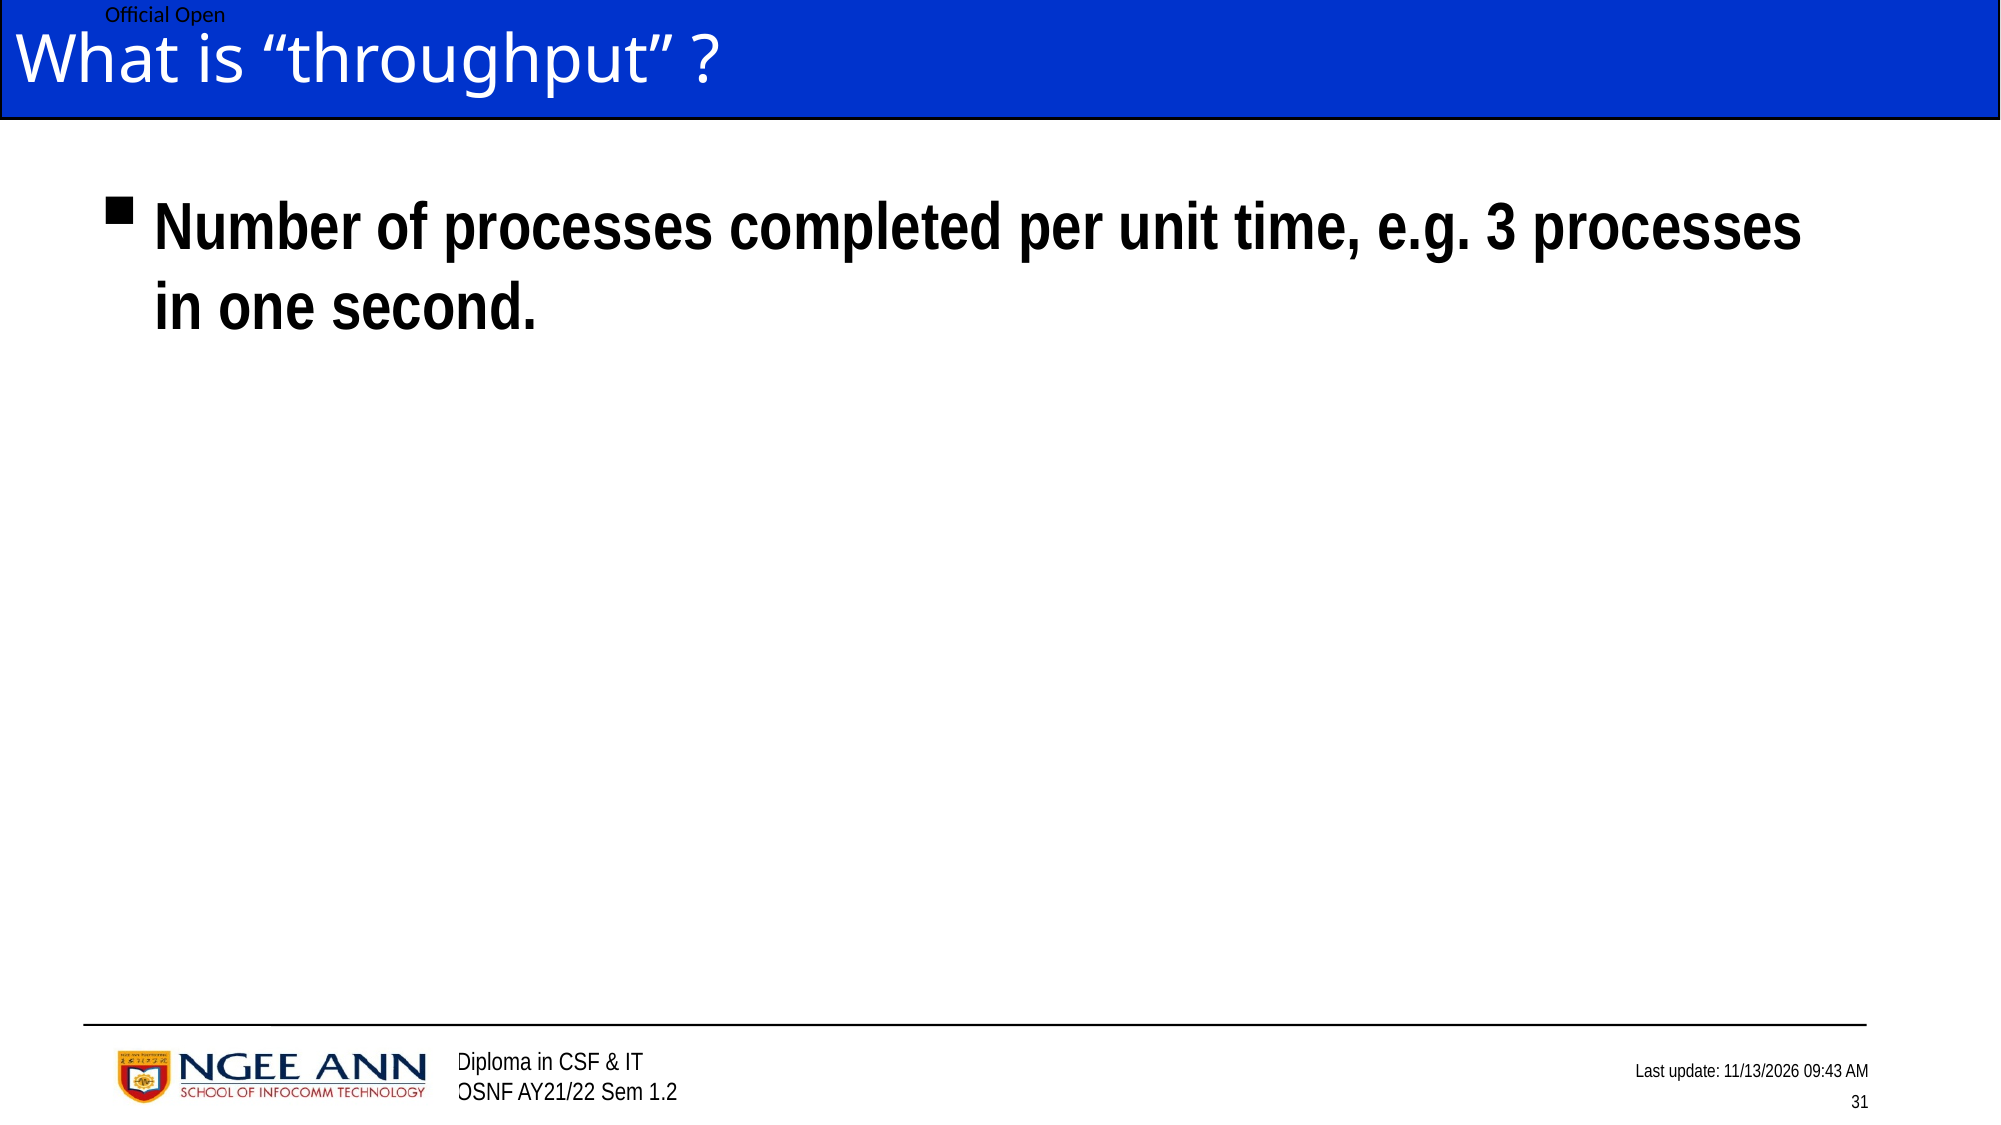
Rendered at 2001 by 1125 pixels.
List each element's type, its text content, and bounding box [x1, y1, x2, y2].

picture [83, 1028, 459, 1125]
title What is “throughput” ? [0, 0, 1969, 115]
list Number of processes completed per unit time, e.g. 3 processes in one second. [83, 174, 1867, 1025]
